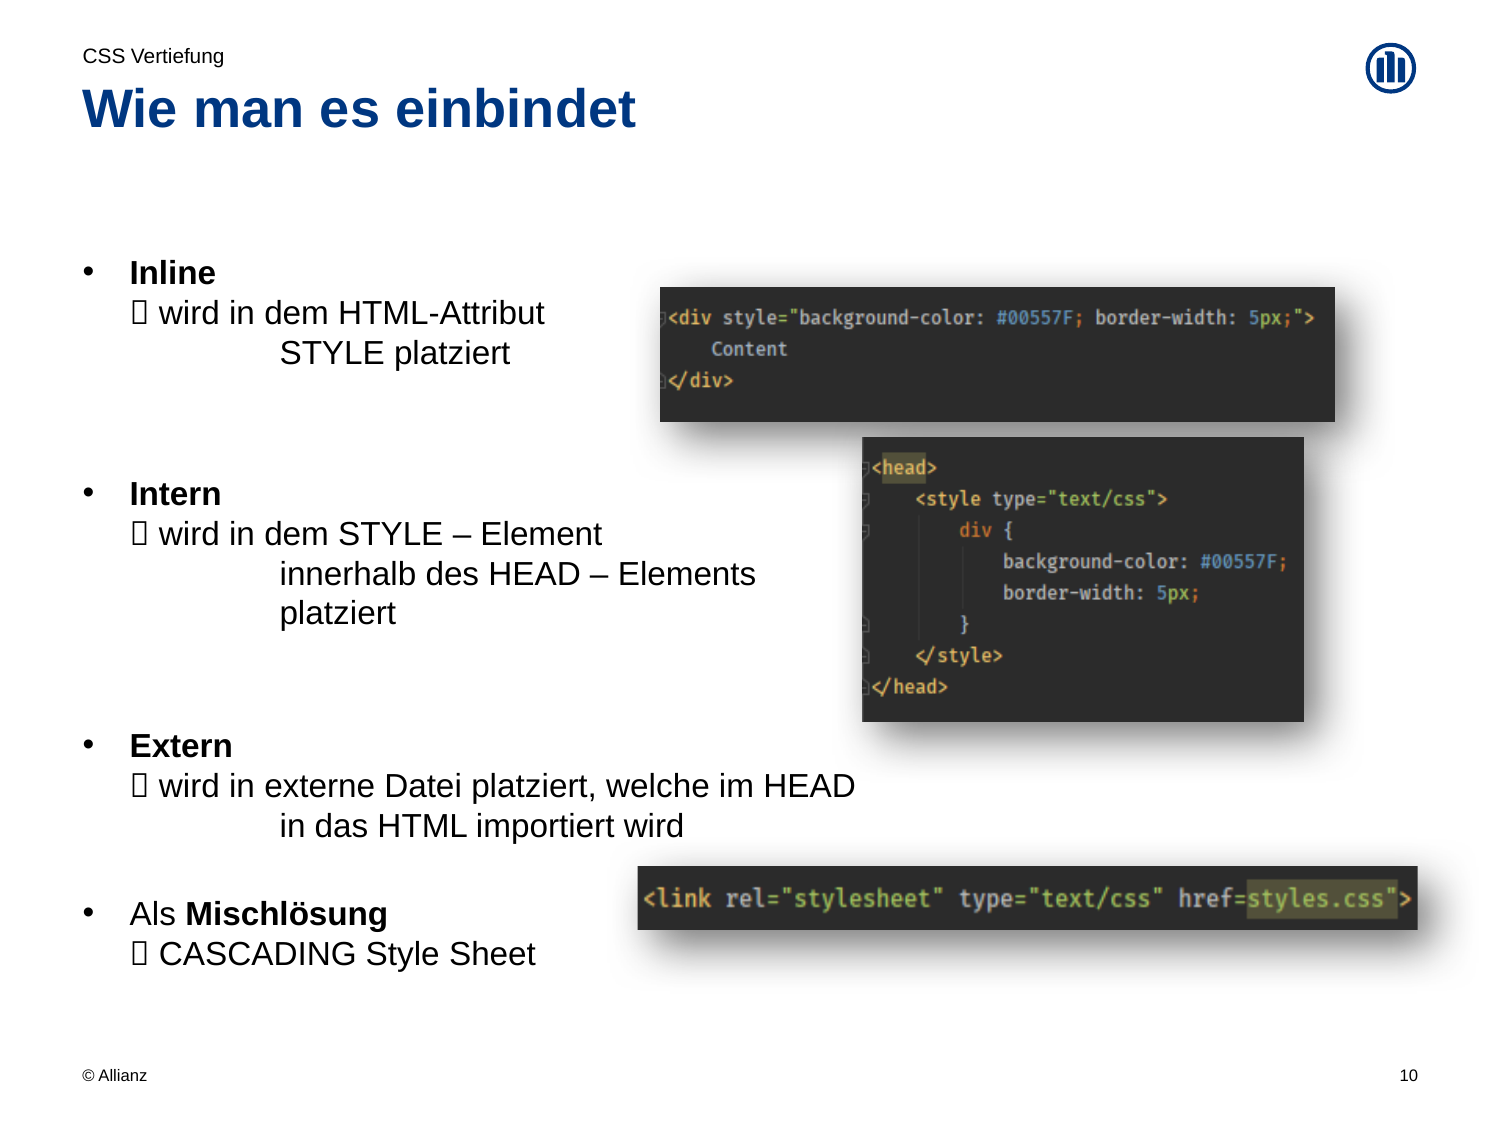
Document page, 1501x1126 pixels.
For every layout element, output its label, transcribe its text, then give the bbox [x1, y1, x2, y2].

slide_number 10 [1352, 1065, 1419, 1126]
picture [862, 437, 1304, 723]
picture [637, 866, 1419, 930]
list CSS Vertiefung [82, 42, 750, 68]
picture [660, 287, 1335, 423]
title Wie man es einbindet [82, 72, 1209, 127]
list Inline  wird in dem HTML-Attribut STYLE platziert Intern  wird in dem STYLE – Element innerhalb des HEAD – Elements platziert Extern  wird in externe Datei platziert, welche im HEAD in das HTML importiert wird Als Mischlösung  CASCADING Style Sheet [82, 251, 1418, 1045]
